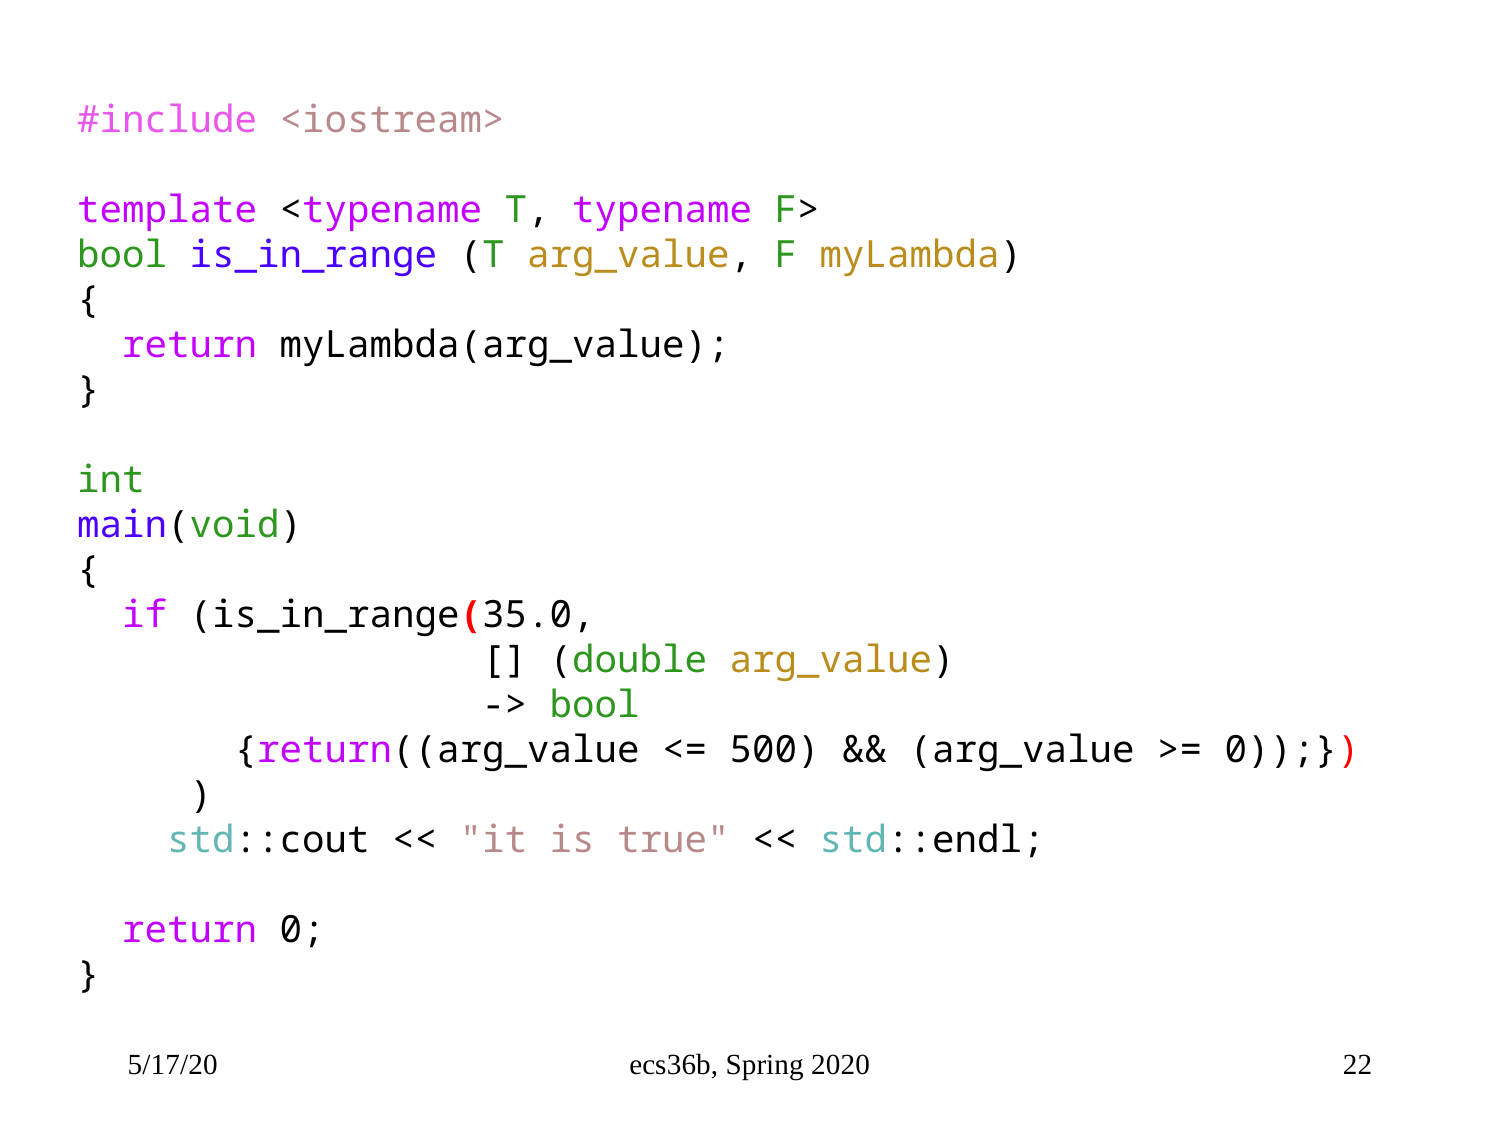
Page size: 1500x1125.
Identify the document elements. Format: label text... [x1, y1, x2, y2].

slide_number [112, 1024, 426, 1101]
text_box #include <iostream> template <typename T, typename F> bool is_in_range (T arg_value, F myLambda) { return myLambda(arg_value); } int main(void) { if (is_in_range(35.0, [] (double arg_value) -> bool {return((arg_value <= 500) && (arg_value >= 0));}) ) std::cout << "it is true" << std::endl; return 0; } [62, 87, 1475, 1003]
slide_number 22 [1074, 1024, 1388, 1101]
footer ecs36b, Spring 2020 [512, 1024, 988, 1101]
